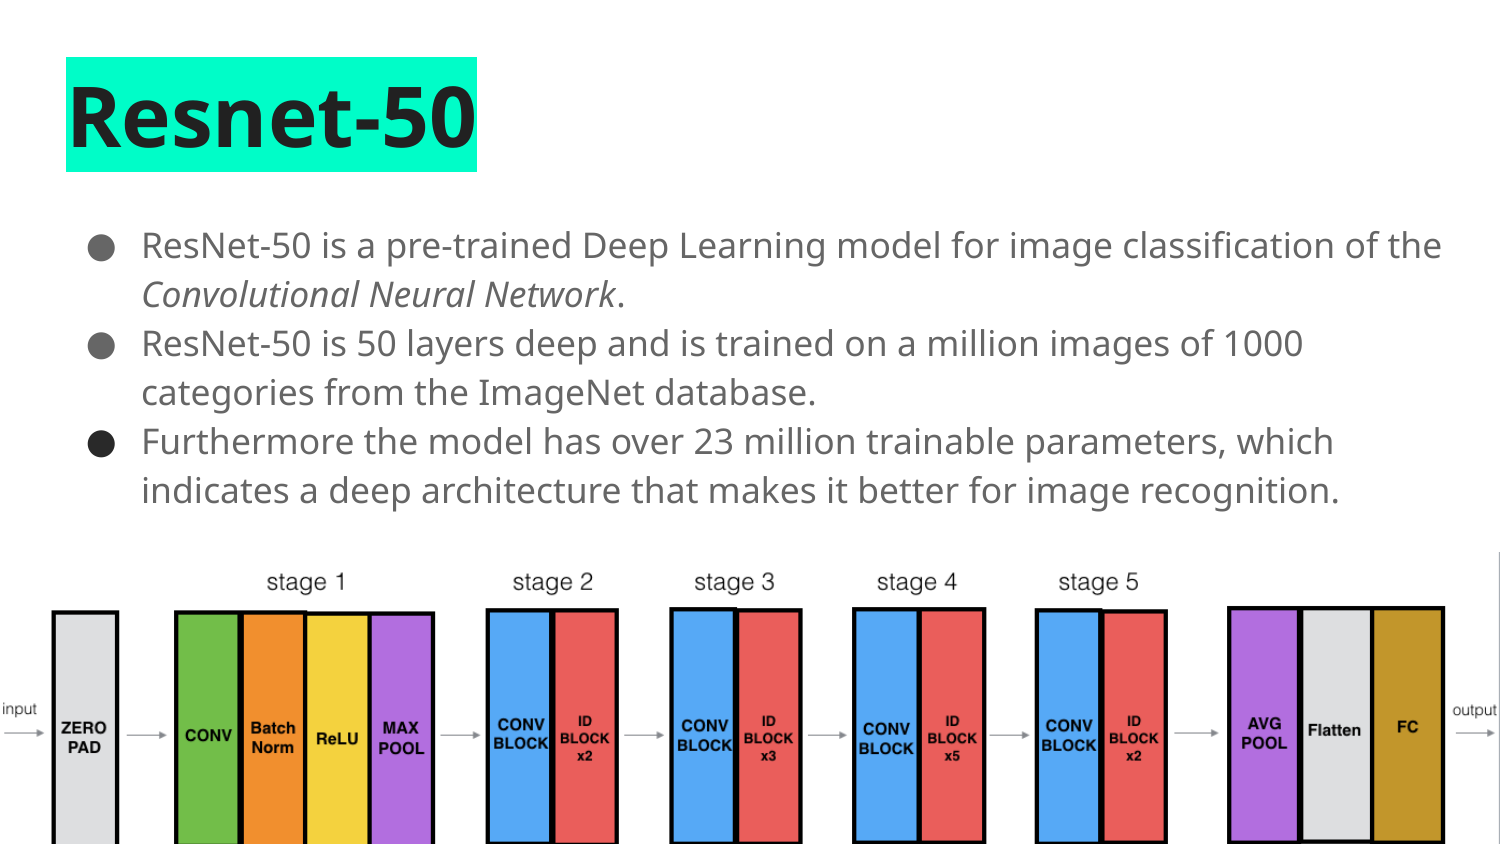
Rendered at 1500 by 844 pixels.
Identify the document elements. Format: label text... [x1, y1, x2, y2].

list ResNet-50 is a pre-trained Deep Learning model for image classification of the Convolutional Neural Network. ResNet-50 is 50 layers deep and is trained on a million images of 1000 categories from the ImageNet database. Furthermore the model has over 23 million trainable parameters, which indicates a deep architecture that makes it better for image recognition. [51, 201, 1464, 551]
title Resnet-50 [51, 48, 1449, 180]
picture [0, 552, 1500, 844]
